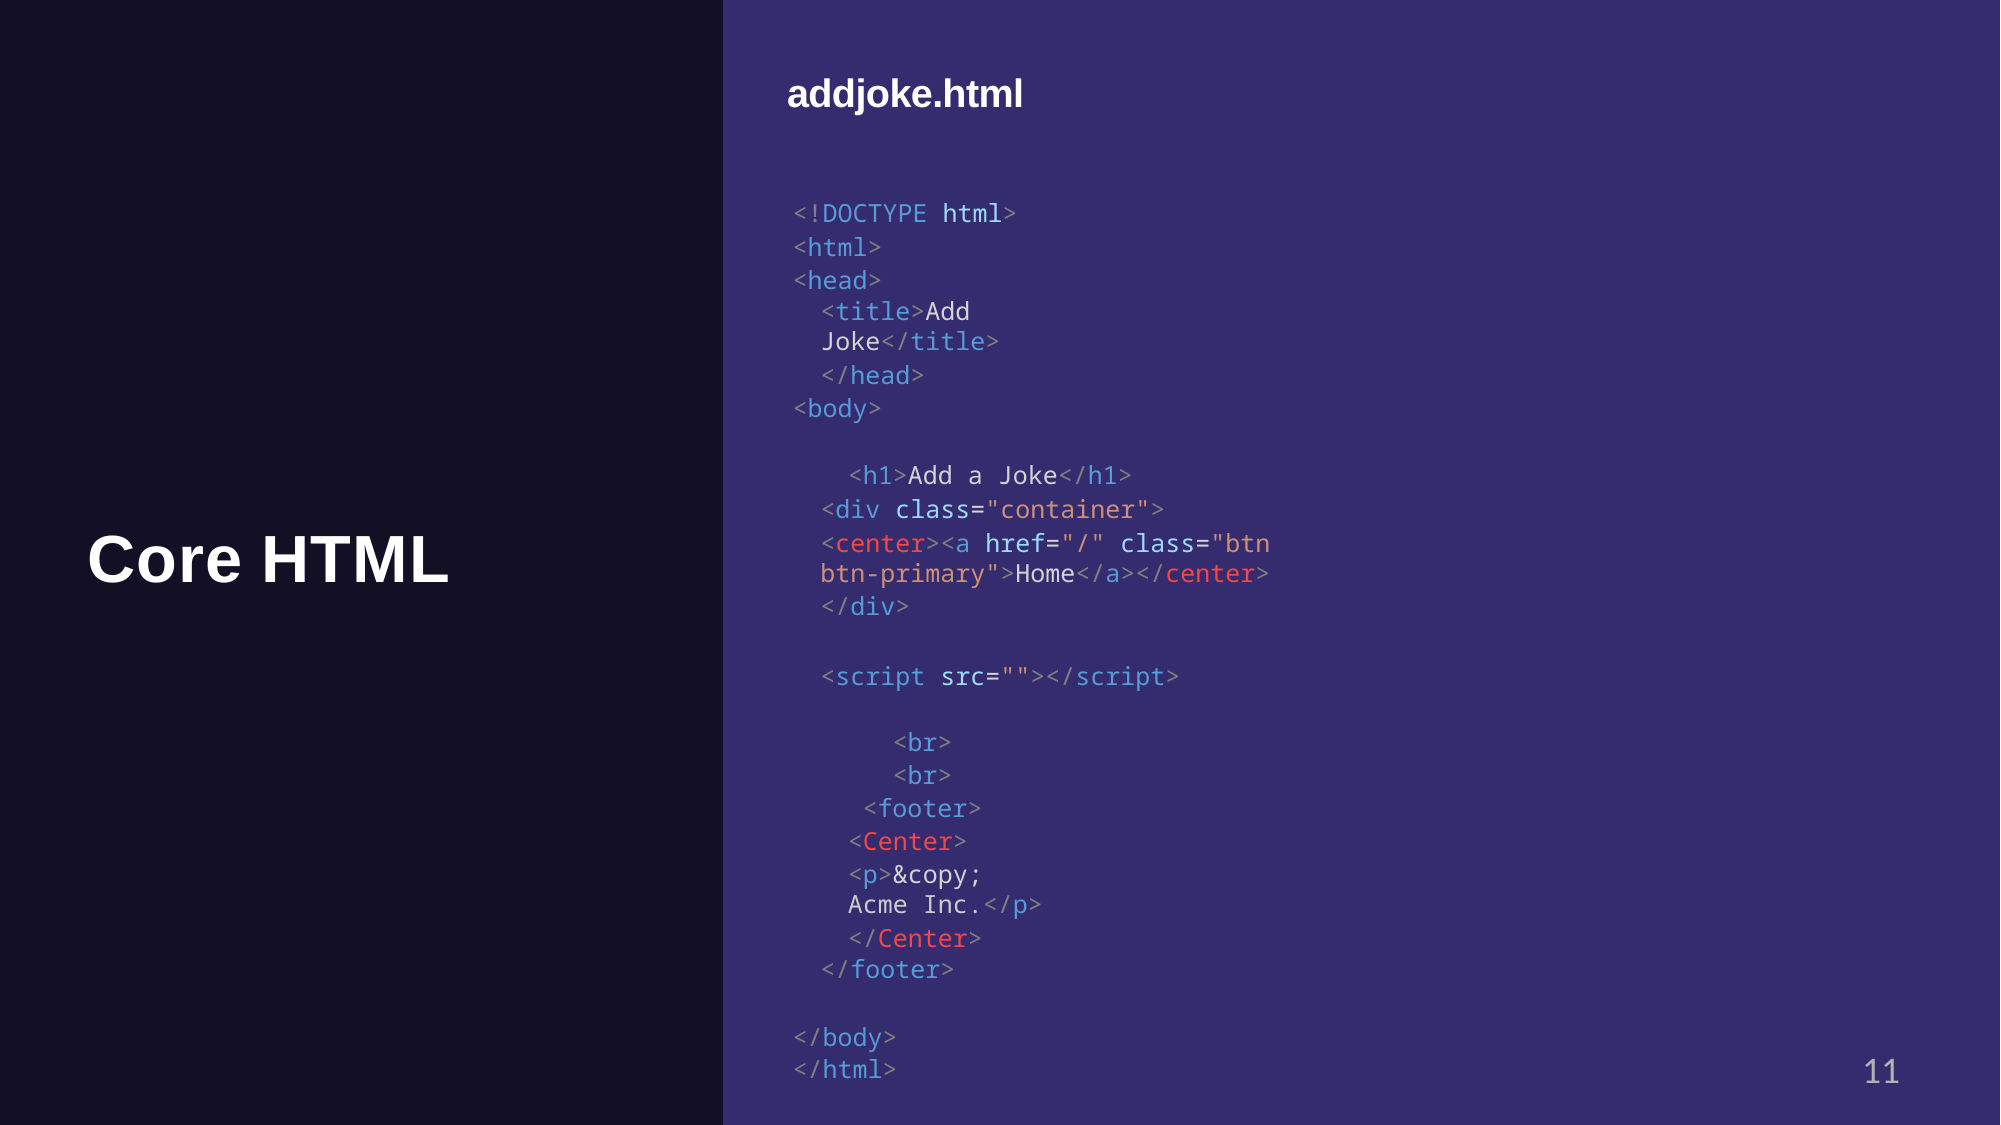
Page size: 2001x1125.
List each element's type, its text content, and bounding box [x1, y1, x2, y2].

text_box <div class="container"> <center><a href="/" class="btn btn-primary">Home</a></center> </div> [818, 488, 1665, 621]
title addjoke.html [785, 66, 1028, 257]
slide_number 11 [1440, 1046, 1900, 1103]
text_box Core HTML [84, 513, 454, 596]
text_box <script src=""></script> <br> <br> <footer> <Center> <p>&copy; Acme Inc.</p> </Center> </footer> </body> </html> [790, 658, 1288, 1084]
text_box <!DOCTYPE html> <html> <head> <title>Add Joke</title> </head> <body> <h1>Add a Joke</h1> [790, 192, 1140, 490]
